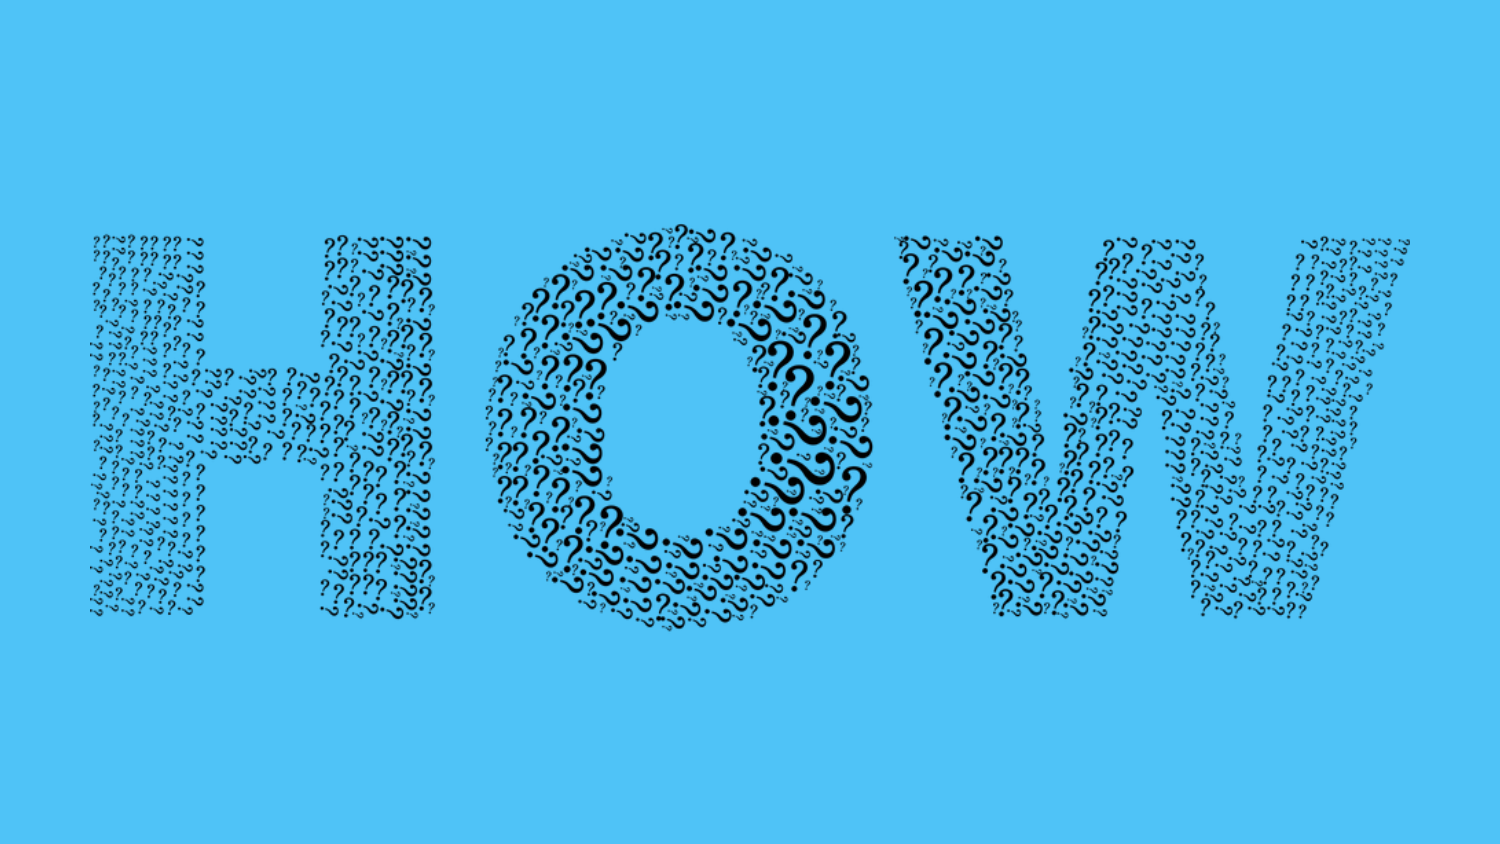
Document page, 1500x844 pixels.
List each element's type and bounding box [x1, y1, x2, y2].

picture [90, 98, 1410, 758]
